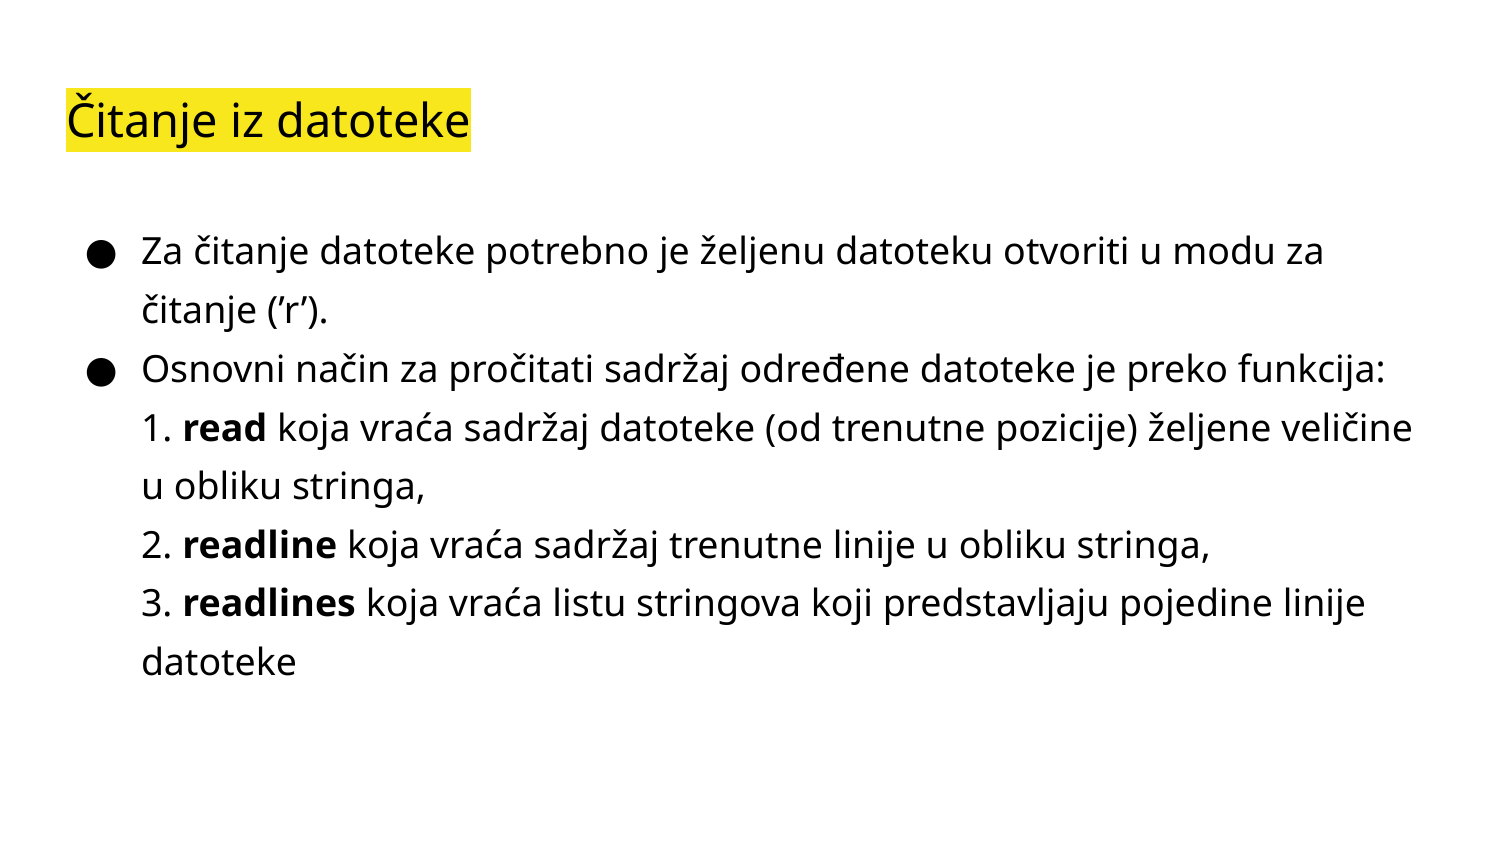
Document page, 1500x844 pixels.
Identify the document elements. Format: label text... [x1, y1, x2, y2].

title Čitanje iz datoteke [51, 72, 1449, 167]
list Za čitanje datoteke potrebno je željenu datoteku otvoriti u modu za čitanje (’r’). Osnovni način za pročitati sadržaj određene datoteke je preko funkcija: 1. read koja vraća sadržaj datoteke (od trenutne pozicije) željene veličine u obliku stringa, 2. readline koja vraća sadržaj trenutne linije u obliku stringa, 3. readlines koja vraća listu stringova koji predstavljaju pojedine linije datoteke [51, 202, 1449, 750]
